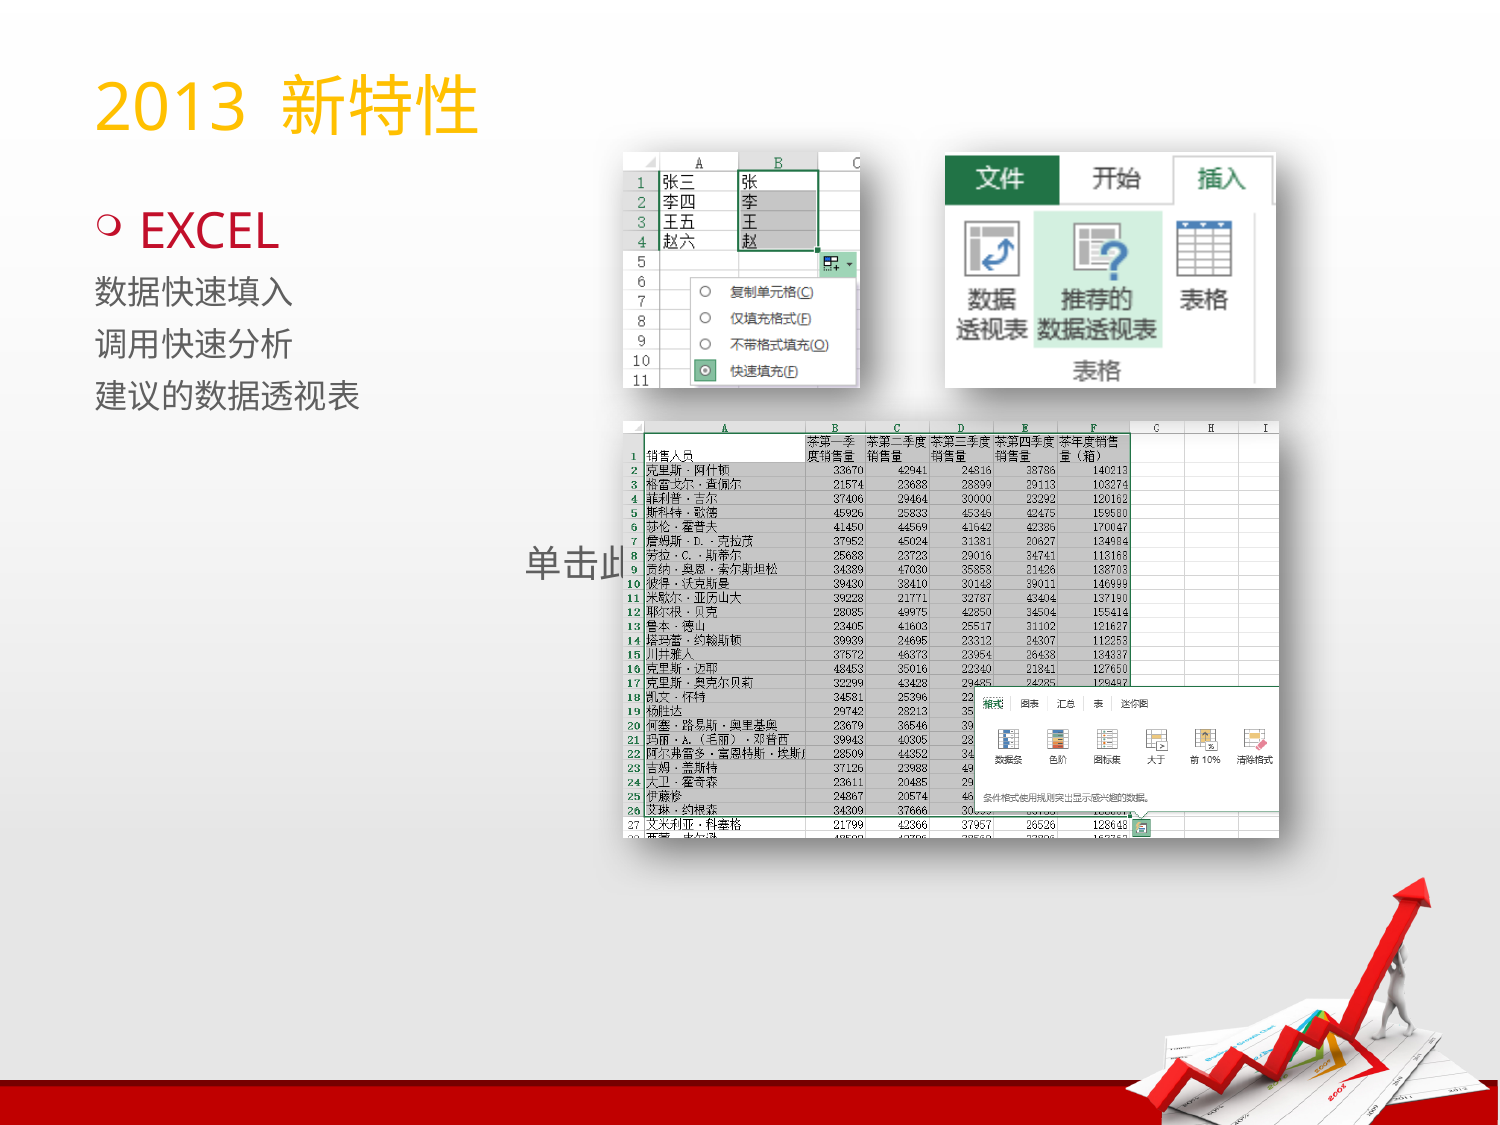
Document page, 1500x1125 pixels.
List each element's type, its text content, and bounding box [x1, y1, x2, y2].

title 2013 新特性 [79, 41, 1407, 153]
picture [623, 152, 860, 388]
picture [945, 152, 1276, 388]
list EXCEL 数据快速填入 调用快速分析 建议的数据透视表 [79, 198, 1407, 1060]
picture [623, 421, 1279, 838]
picture [1118, 864, 1498, 1125]
